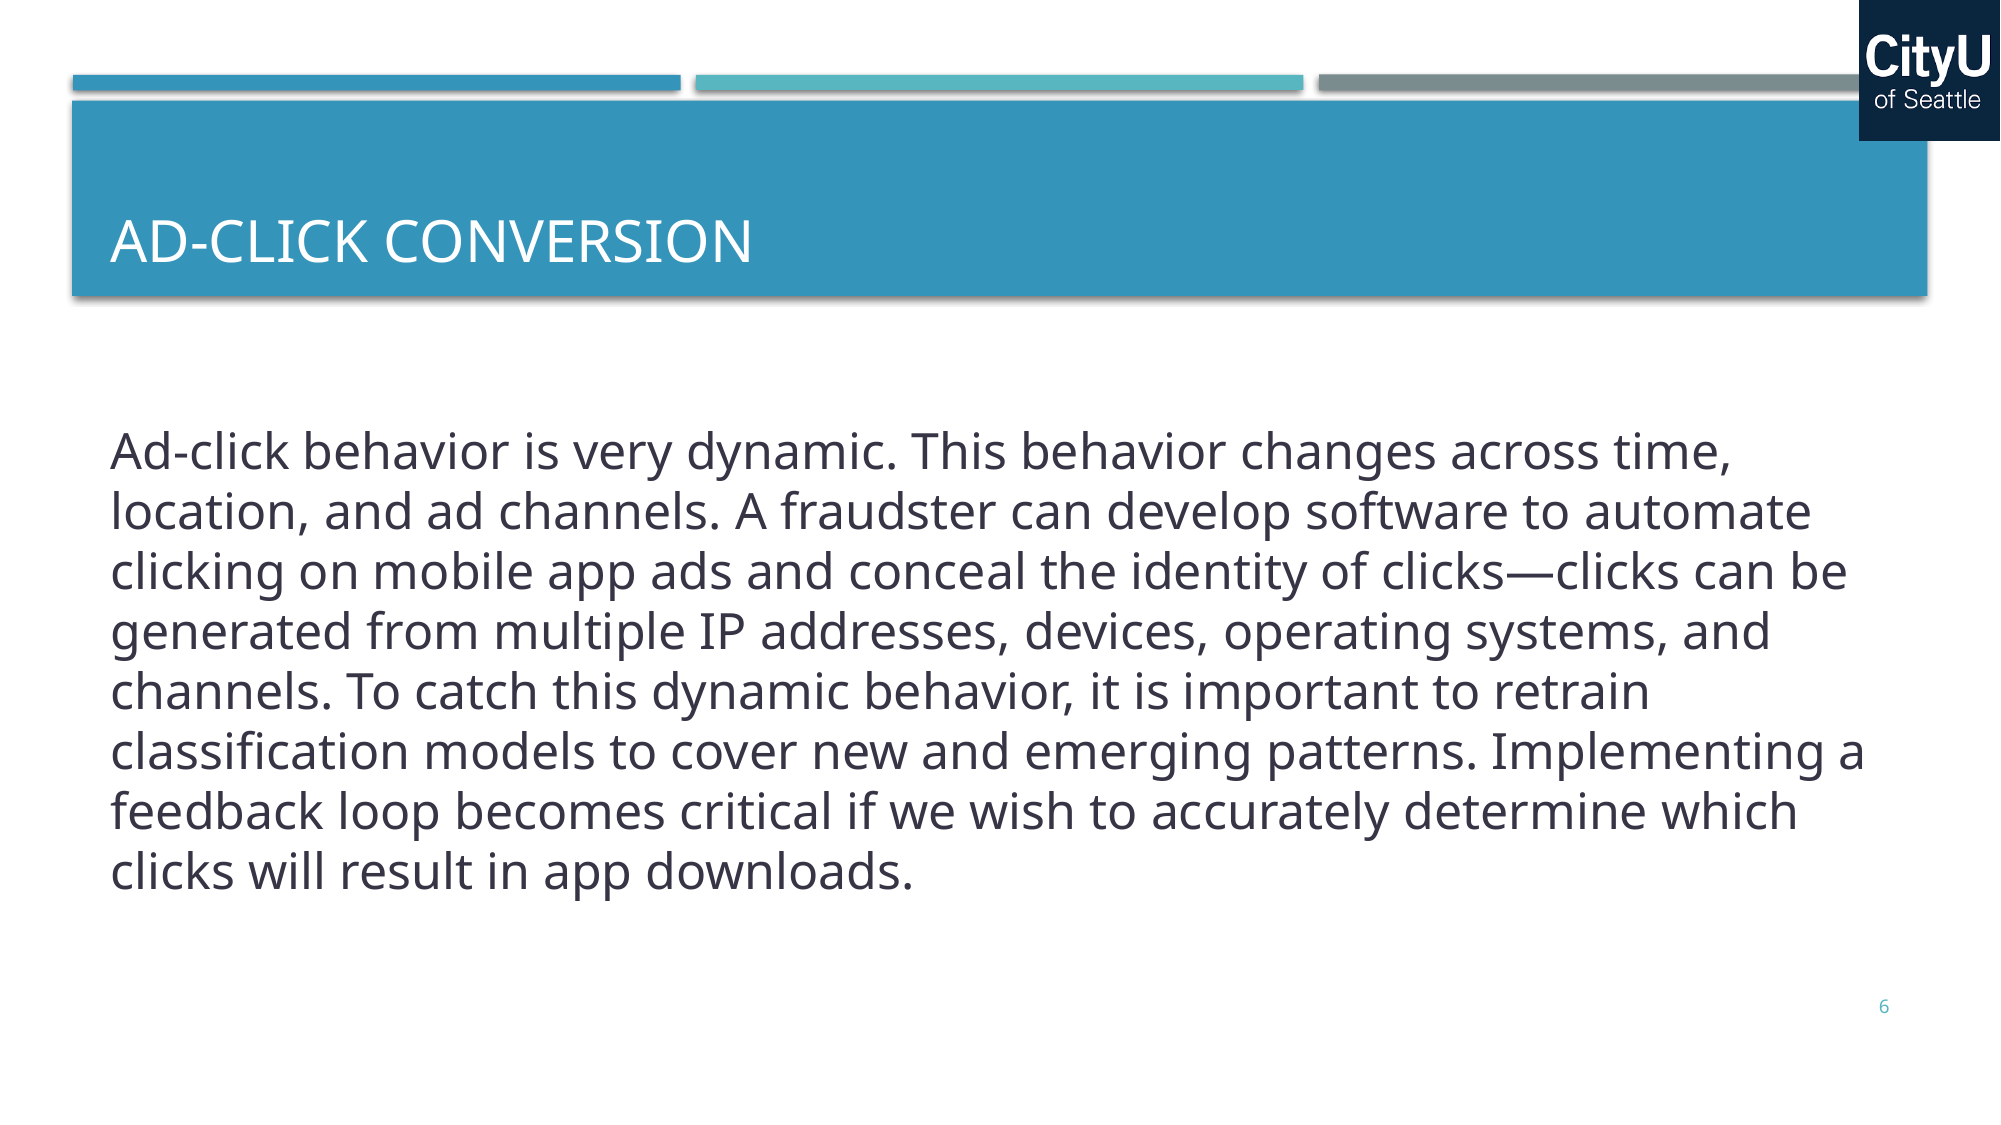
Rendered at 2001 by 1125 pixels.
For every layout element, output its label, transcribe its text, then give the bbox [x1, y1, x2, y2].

picture [1858, 0, 2000, 142]
title Ad-click conversion [95, 115, 1905, 282]
slide_number 6 [1732, 977, 1905, 1037]
list Ad-click behavior is very dynamic. This behavior changes across time, location, and ad channels. A fraudster can develop software to automate clicking on mobile app ads and conceal the identity of clicks—clicks can be generated from multiple IP addresses, devices, operating systems, and channels. To catch this dynamic behavior, it is important to retrain classification models to cover new and emerging patterns. Implementing a feedback loop becomes critical if we wish to accurately determine which clicks will result in app downloads. [95, 357, 1905, 962]
